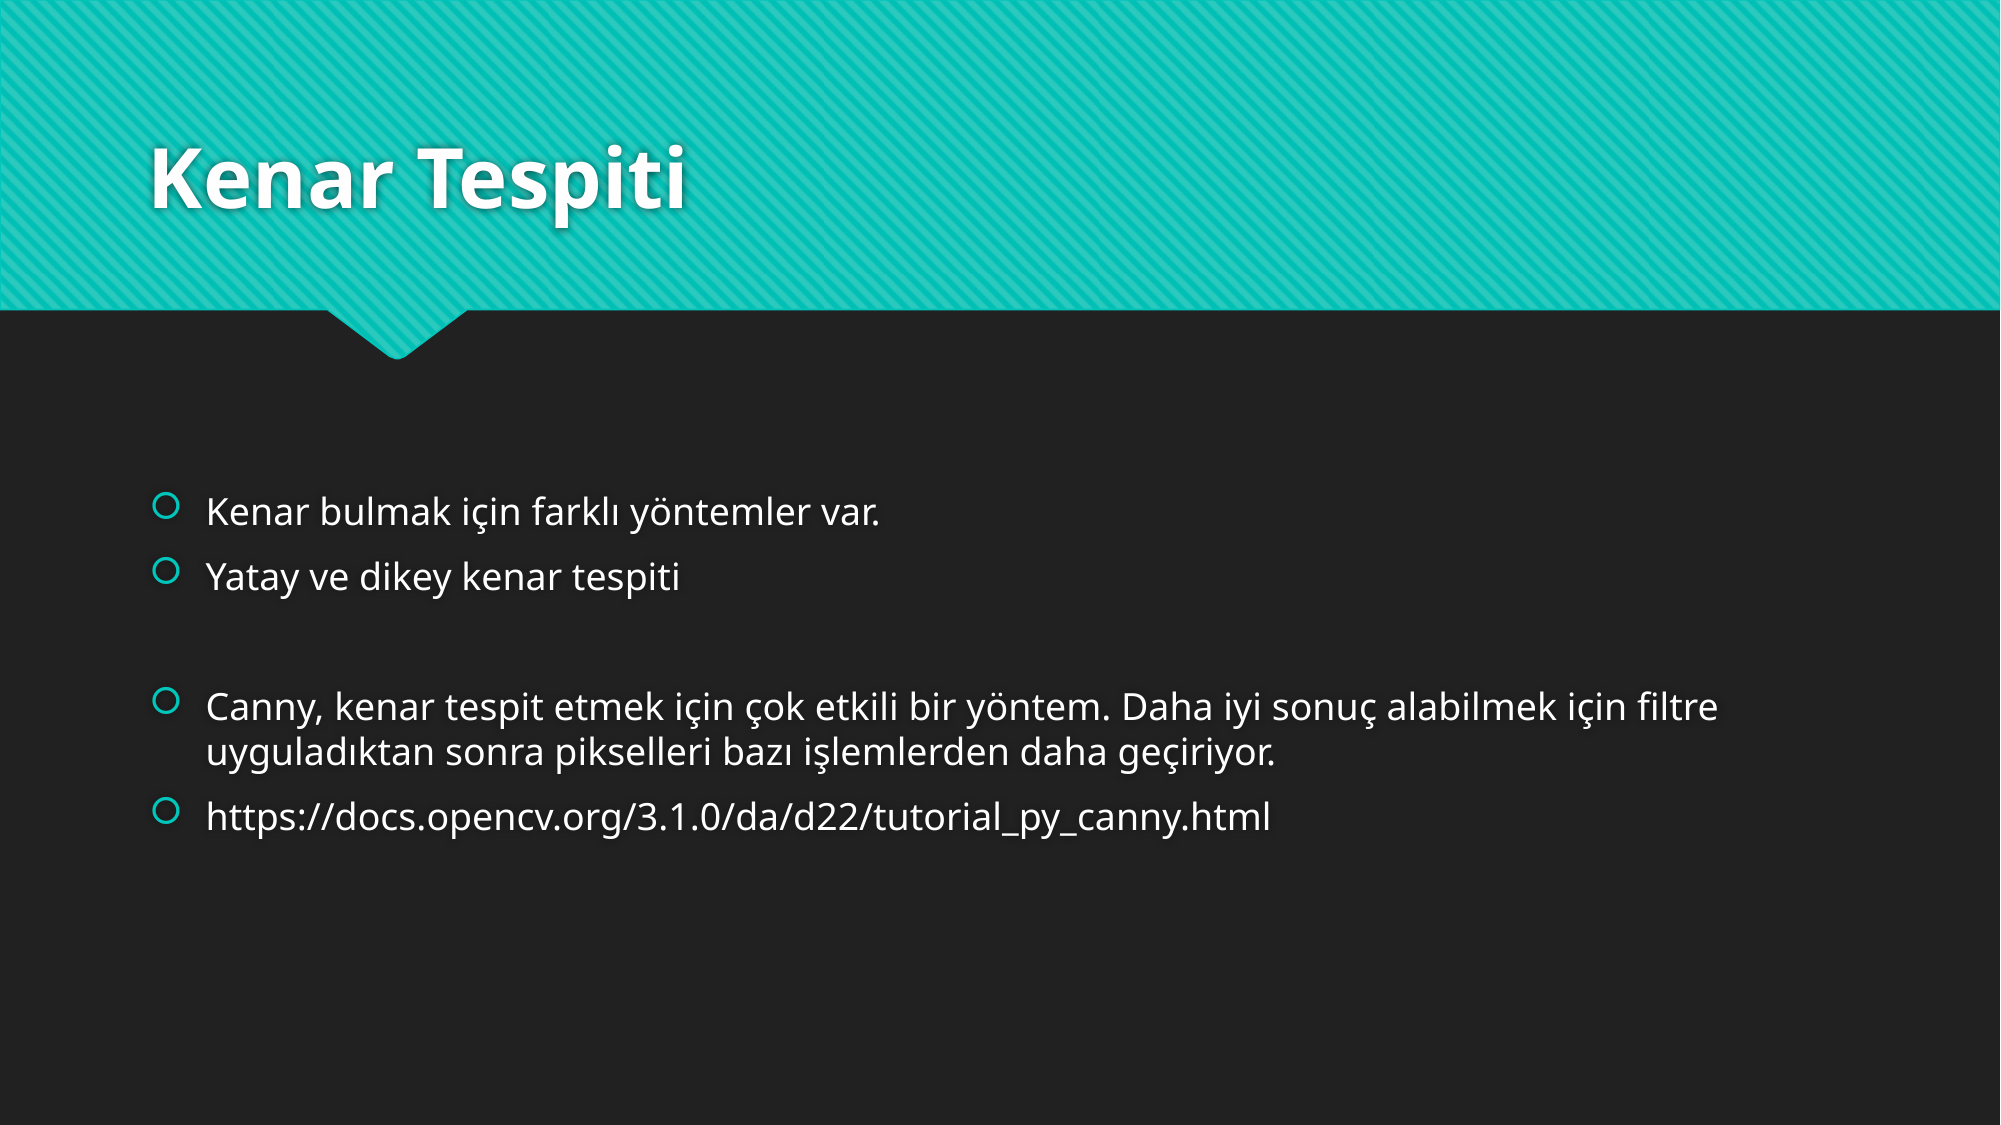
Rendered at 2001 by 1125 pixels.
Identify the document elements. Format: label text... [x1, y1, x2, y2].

list Kenar bulmak için farklı yöntemler var. Yatay ve dikey kenar tespiti Canny, kenar tespit etmek için çok etkili bir yöntem. Daha iyi sonuç alabilmek için filtre uyguladıktan sonra pikselleri bazı işlemlerden daha geçiriyor. https://docs.opencv.org/3.1.0/da/d22/tutorial_py_canny.html [134, 364, 1866, 962]
title Kenar Tespiti [132, 73, 1868, 233]
